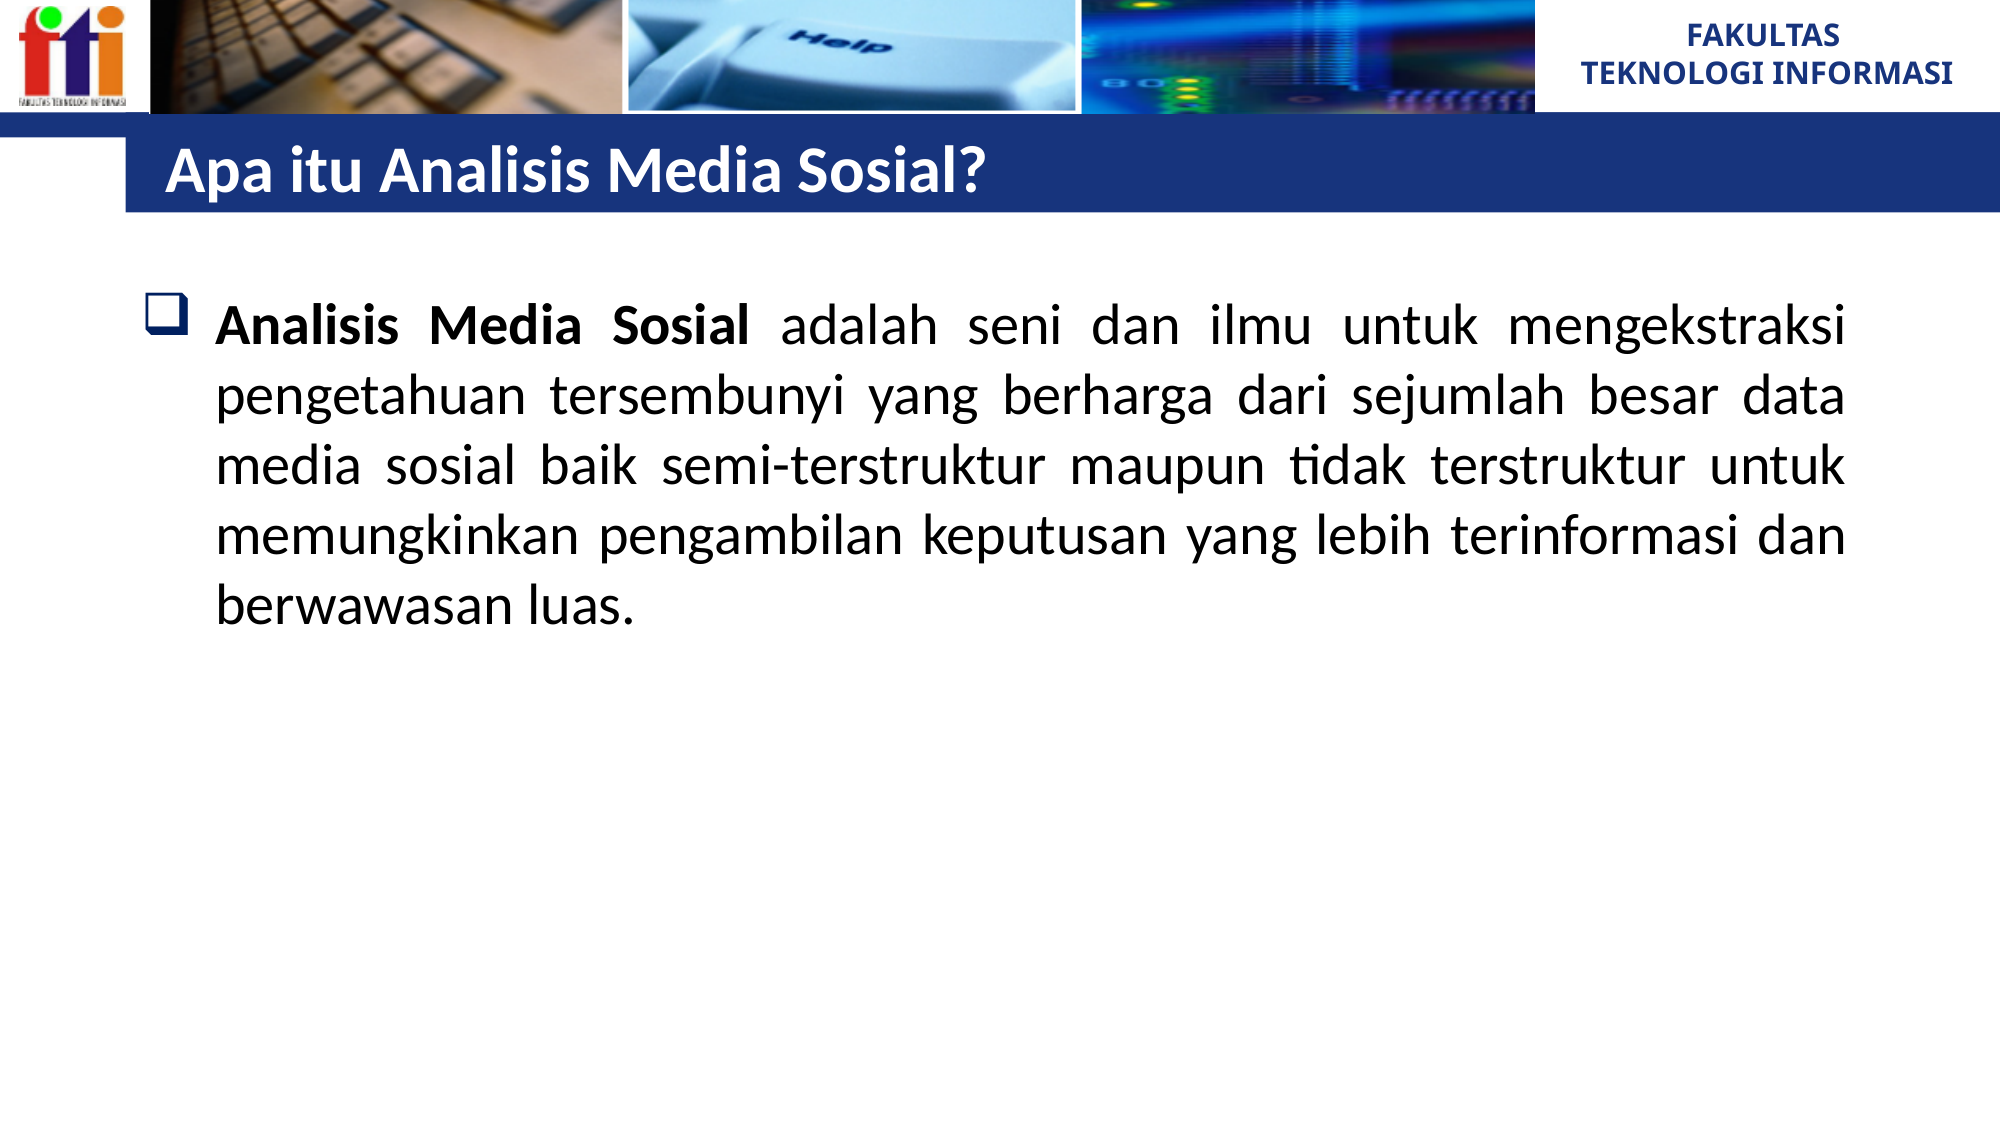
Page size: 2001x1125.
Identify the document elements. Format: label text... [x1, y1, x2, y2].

picture [149, 0, 1535, 114]
list Analisis Media Sosial adalah seni dan ilmu untuk mengekstraksi pengetahuan tersembunyi yang berharga dari sejumlah besar data media sosial baik semi-terstruktur maupun tidak terstruktur untuk memungkinkan pengambilan keputusan yang lebih terinformasi dan berwawasan luas. [125, 278, 1863, 1038]
title Apa itu Analisis Media Sosial? [149, 119, 1934, 213]
picture [19, 6, 126, 106]
